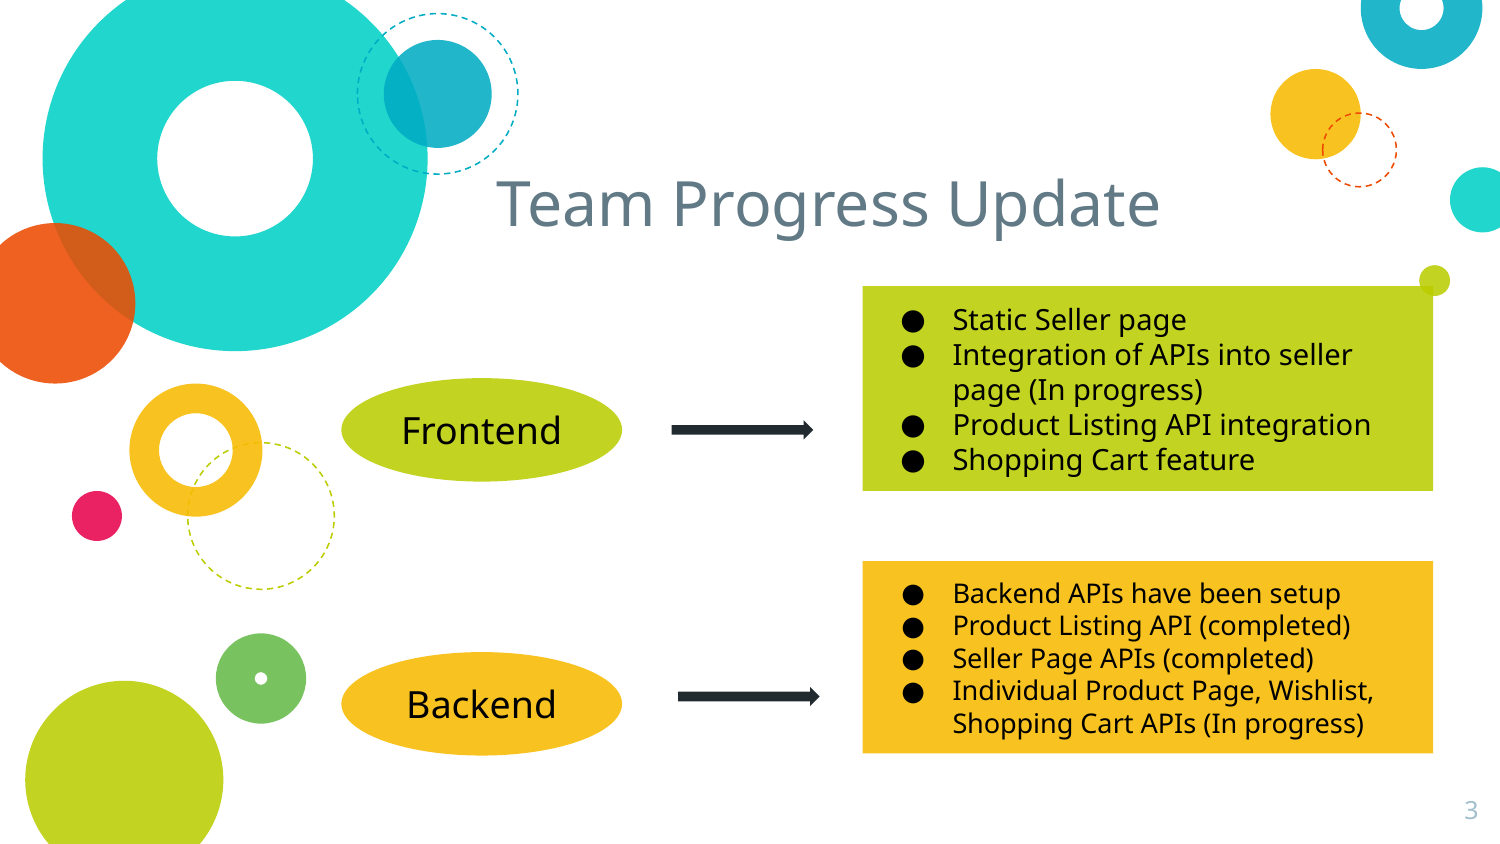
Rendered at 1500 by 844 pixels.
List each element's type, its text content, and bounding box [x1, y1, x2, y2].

text_box Frontend [341, 378, 623, 482]
slide_number ‹#› [1416, 779, 1494, 844]
text_box [678, 686, 820, 707]
text_box [671, 420, 814, 440]
text_box Static Seller page Integration of APIs into seller page (In progress) Product Listing API integration Shopping Cart feature [862, 286, 1434, 491]
text_box Backend APIs have been setup Product Listing API (completed) Seller Page APIs (completed) Individual Product Page, Wishlist, Shopping Cart APIs (In progress) [862, 561, 1434, 754]
text_box Backend [341, 652, 623, 756]
title Team Progress Update [481, 149, 1347, 255]
